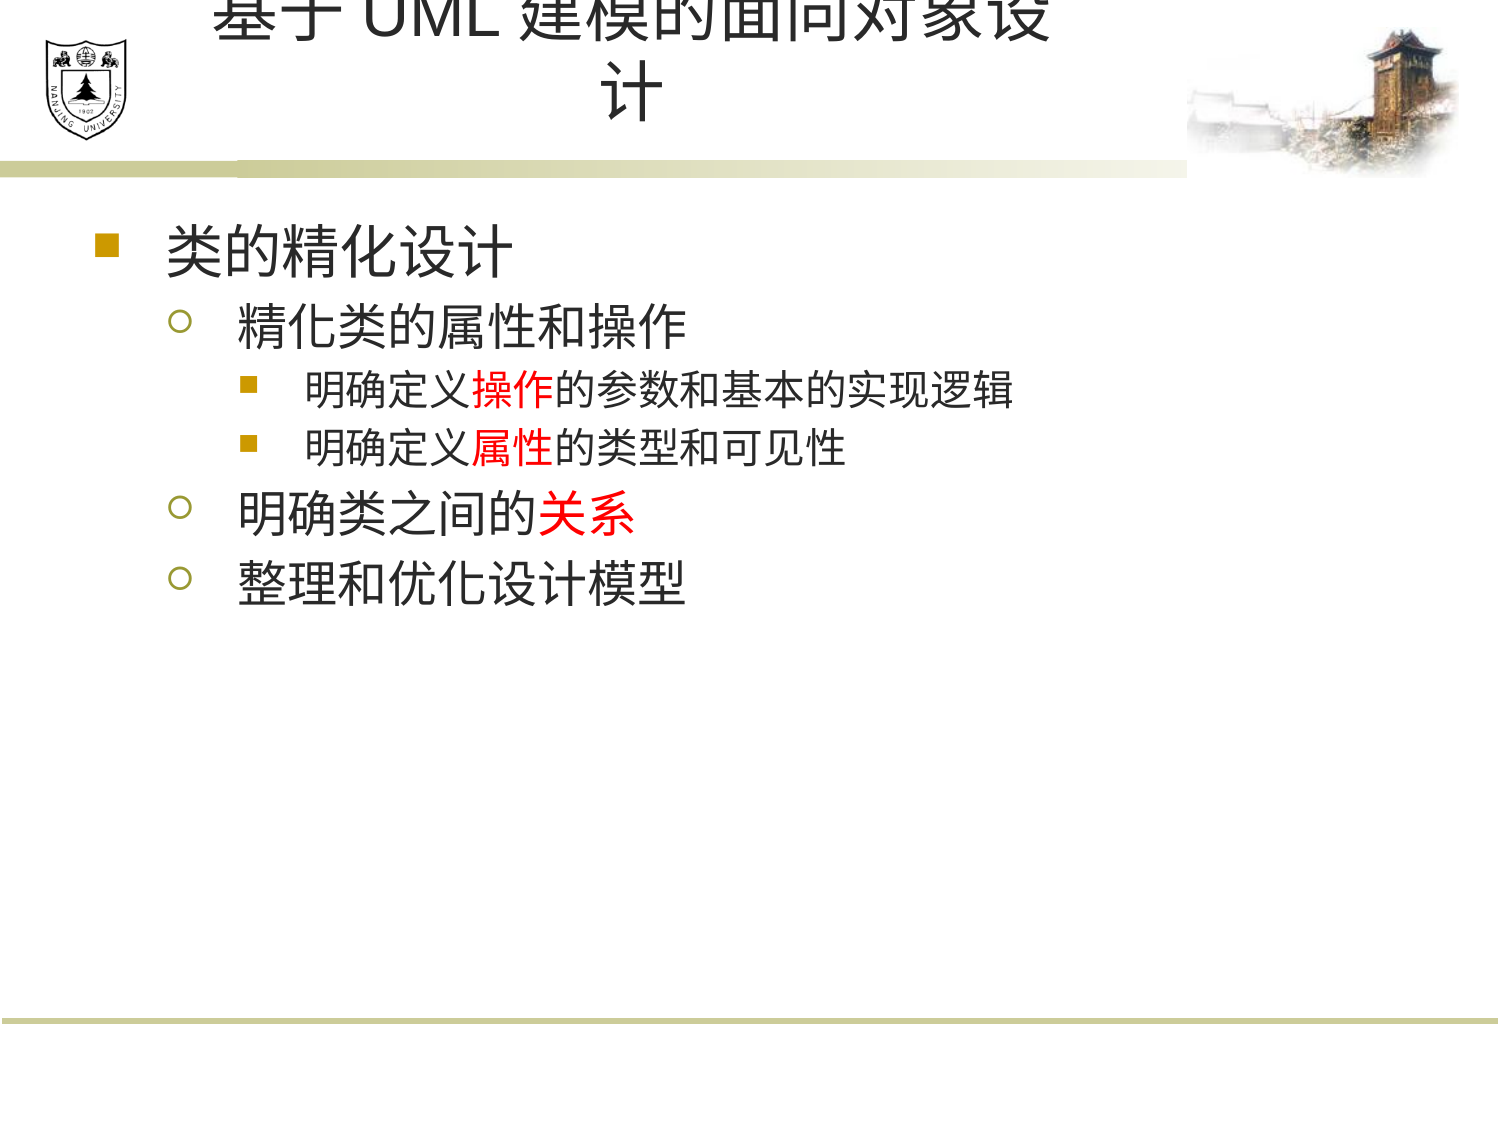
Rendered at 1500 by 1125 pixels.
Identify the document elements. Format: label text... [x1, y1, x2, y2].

picture [41, 36, 131, 143]
picture [1187, 27, 1459, 178]
list 类的精化设计 精化类的属性和操作 明确定义操作的参数和基本的实现逻辑 明确定义属性的类型和可见性 明确类之间的关系 整理和优化设计模型 [76, 208, 1413, 964]
title 基于UML建模的面向对象设计 [171, 42, 1093, 138]
picture [2, 1018, 1498, 1024]
